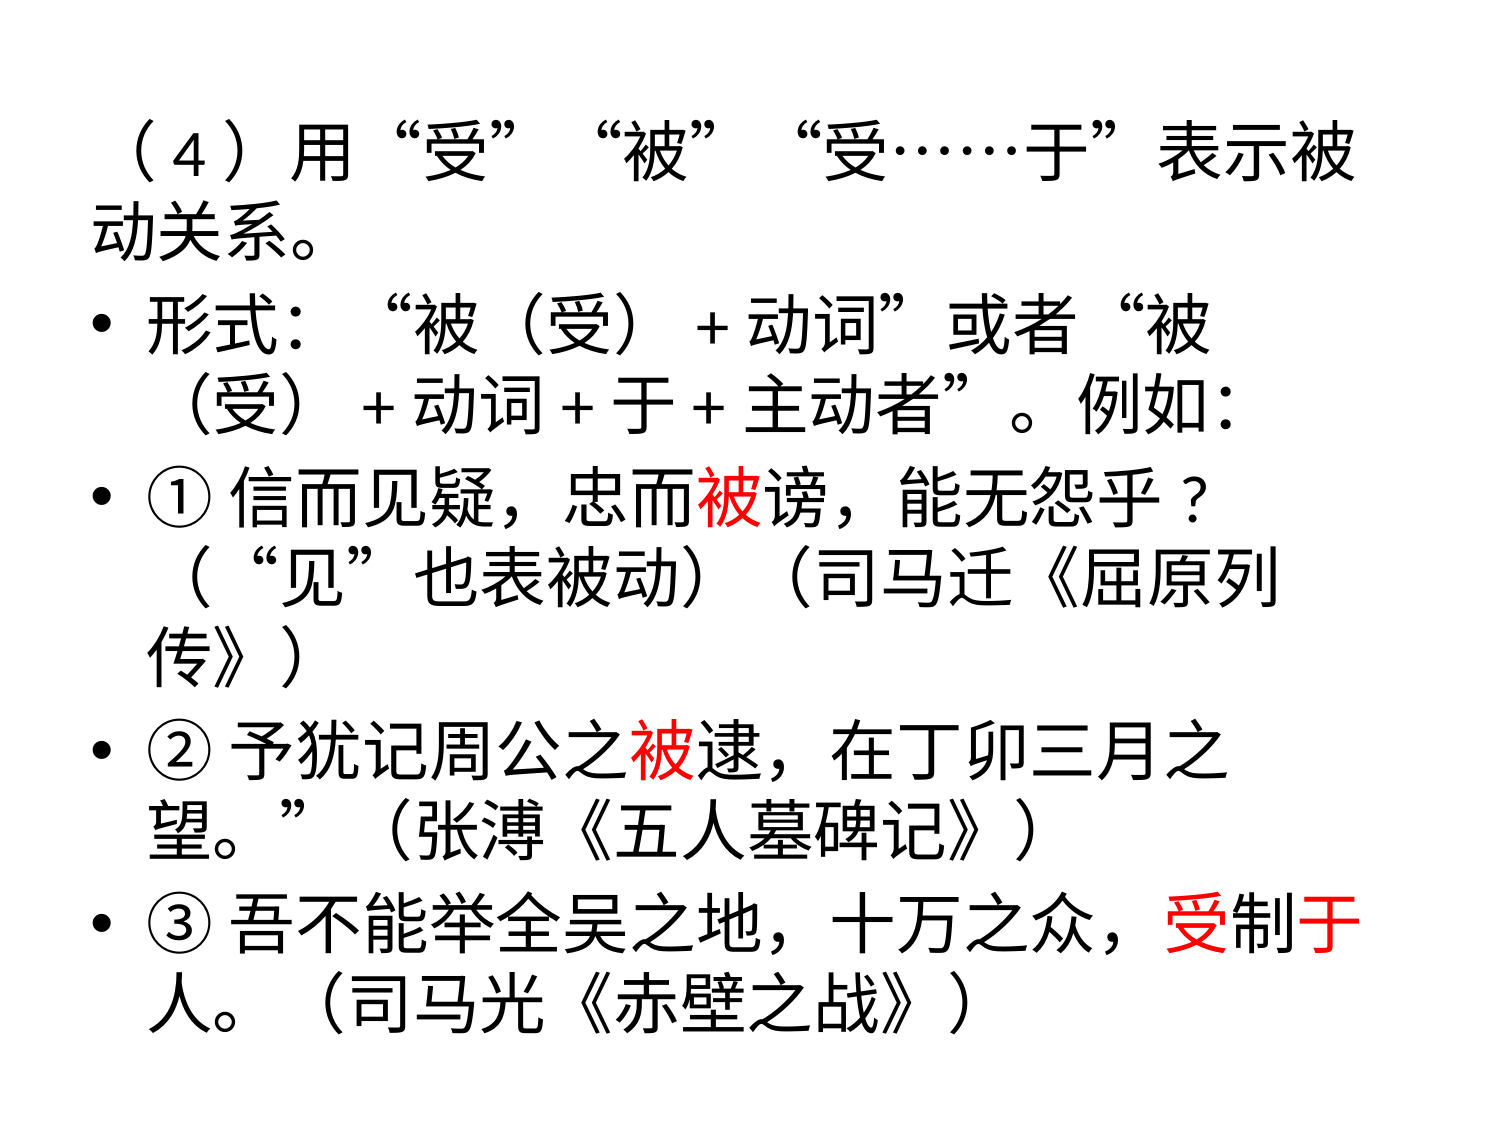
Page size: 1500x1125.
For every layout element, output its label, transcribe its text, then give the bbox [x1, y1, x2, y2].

list （4）用“受”“被”“受……于”表示被动关系。 形式：“被（受）+动词”或者“被（受）+动词+于+主动者”。例如： ①信而见疑，忠而被谤，能无怨乎? （“见”也表被动）（司马迁《屈原列传》） ②予犹记周公之被逮，在丁卯三月之望。”（张溥《五人墓碑记》） ③吾不能举全吴之地，十万之众，受制于人。（司马光《赤壁之战》） [75, 101, 1425, 1071]
